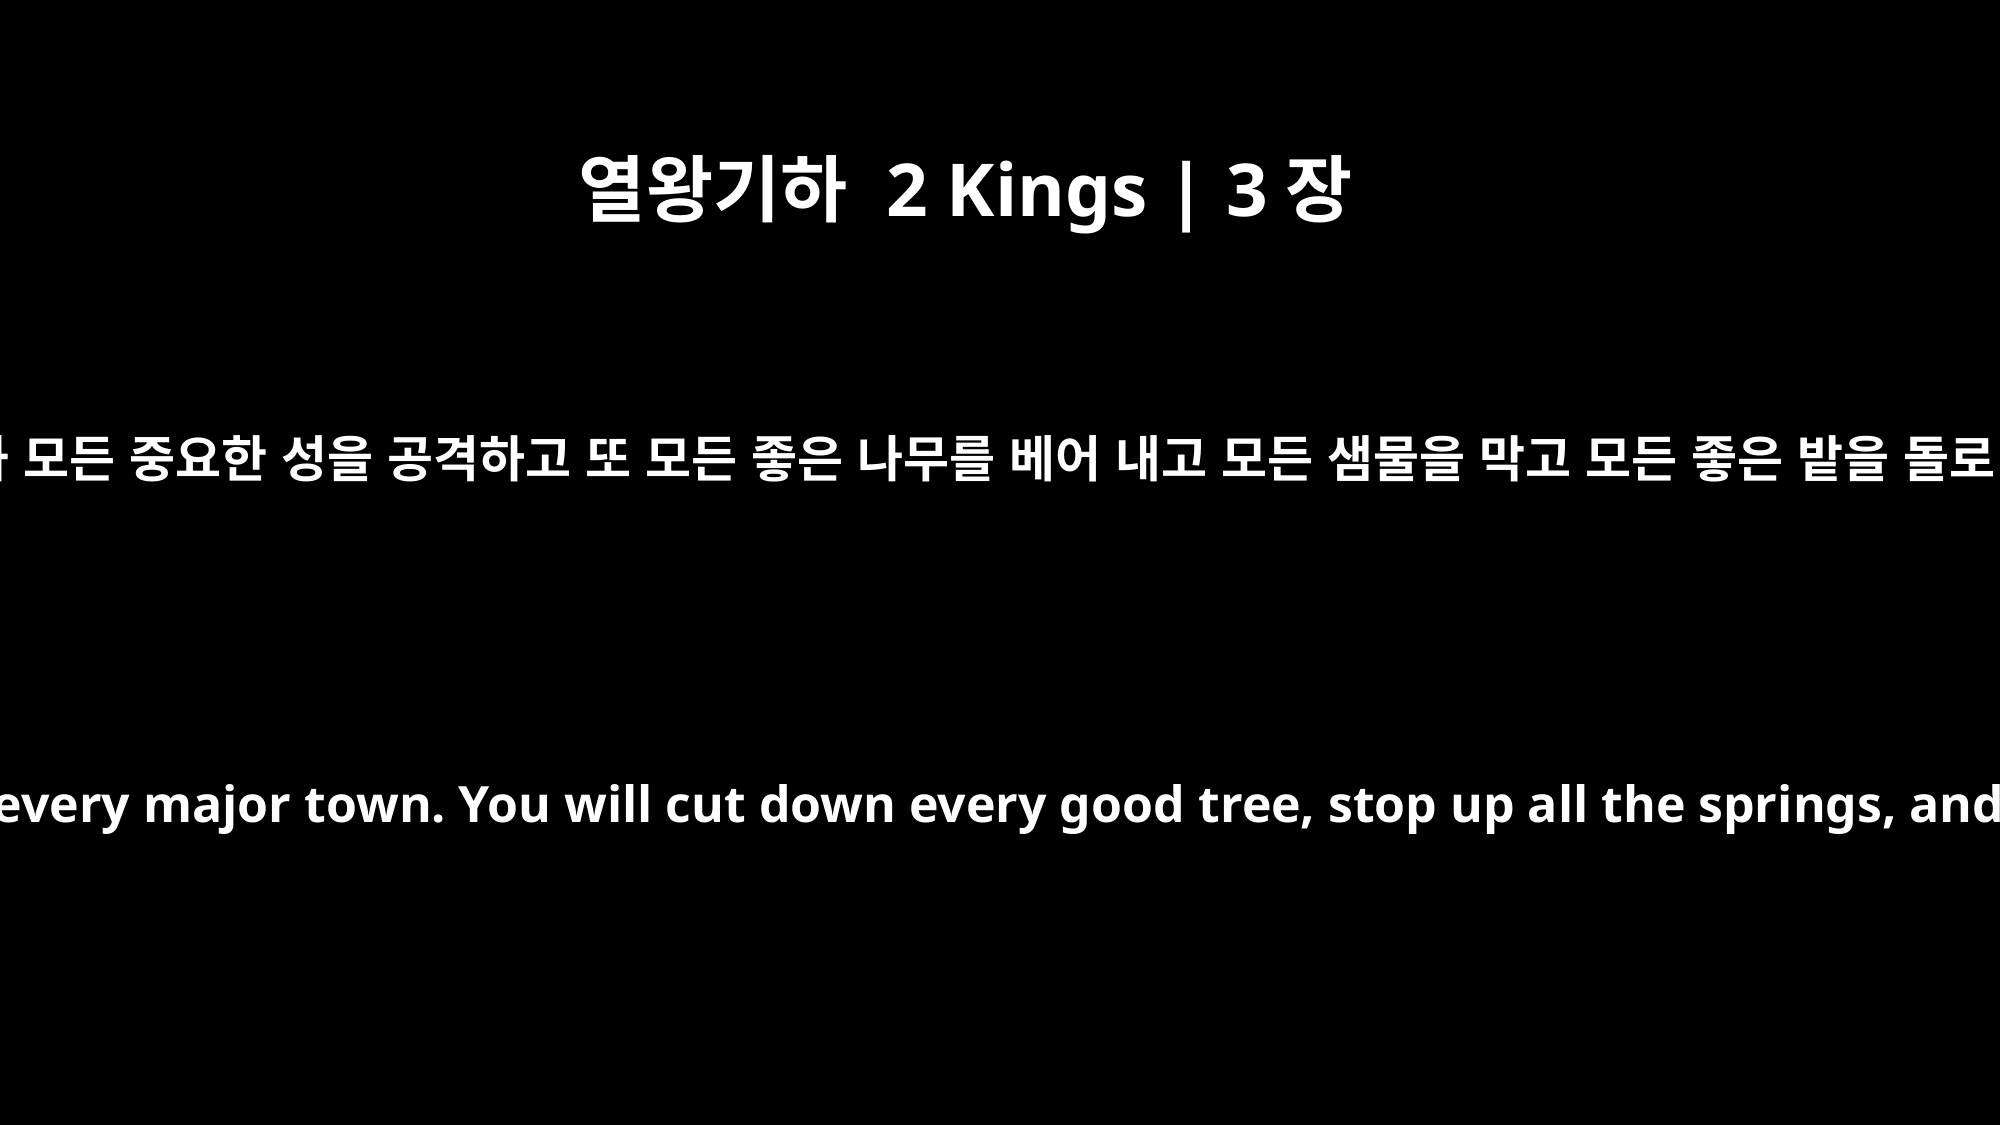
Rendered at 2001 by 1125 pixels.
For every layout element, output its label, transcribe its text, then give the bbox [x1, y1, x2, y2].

text_box 19 그러면 당신들이 모든 견고한 성과 모든 중요한 성을 공격하고 또 모든 좋은 나무를 베어 내고 모든 샘물을 막고 모든 좋은 밭을 돌로 채워 못쓰게 만들 것입니다.” [0, 359, 2000, 495]
text_box 열왕기하 2 Kings | 3장 [564, 136, 1368, 239]
text_box You will overthrow every fortified city and every major town. You will cut down every good tree, stop up all the springs, and ruin every good field with stones." [0, 764, 2000, 840]
